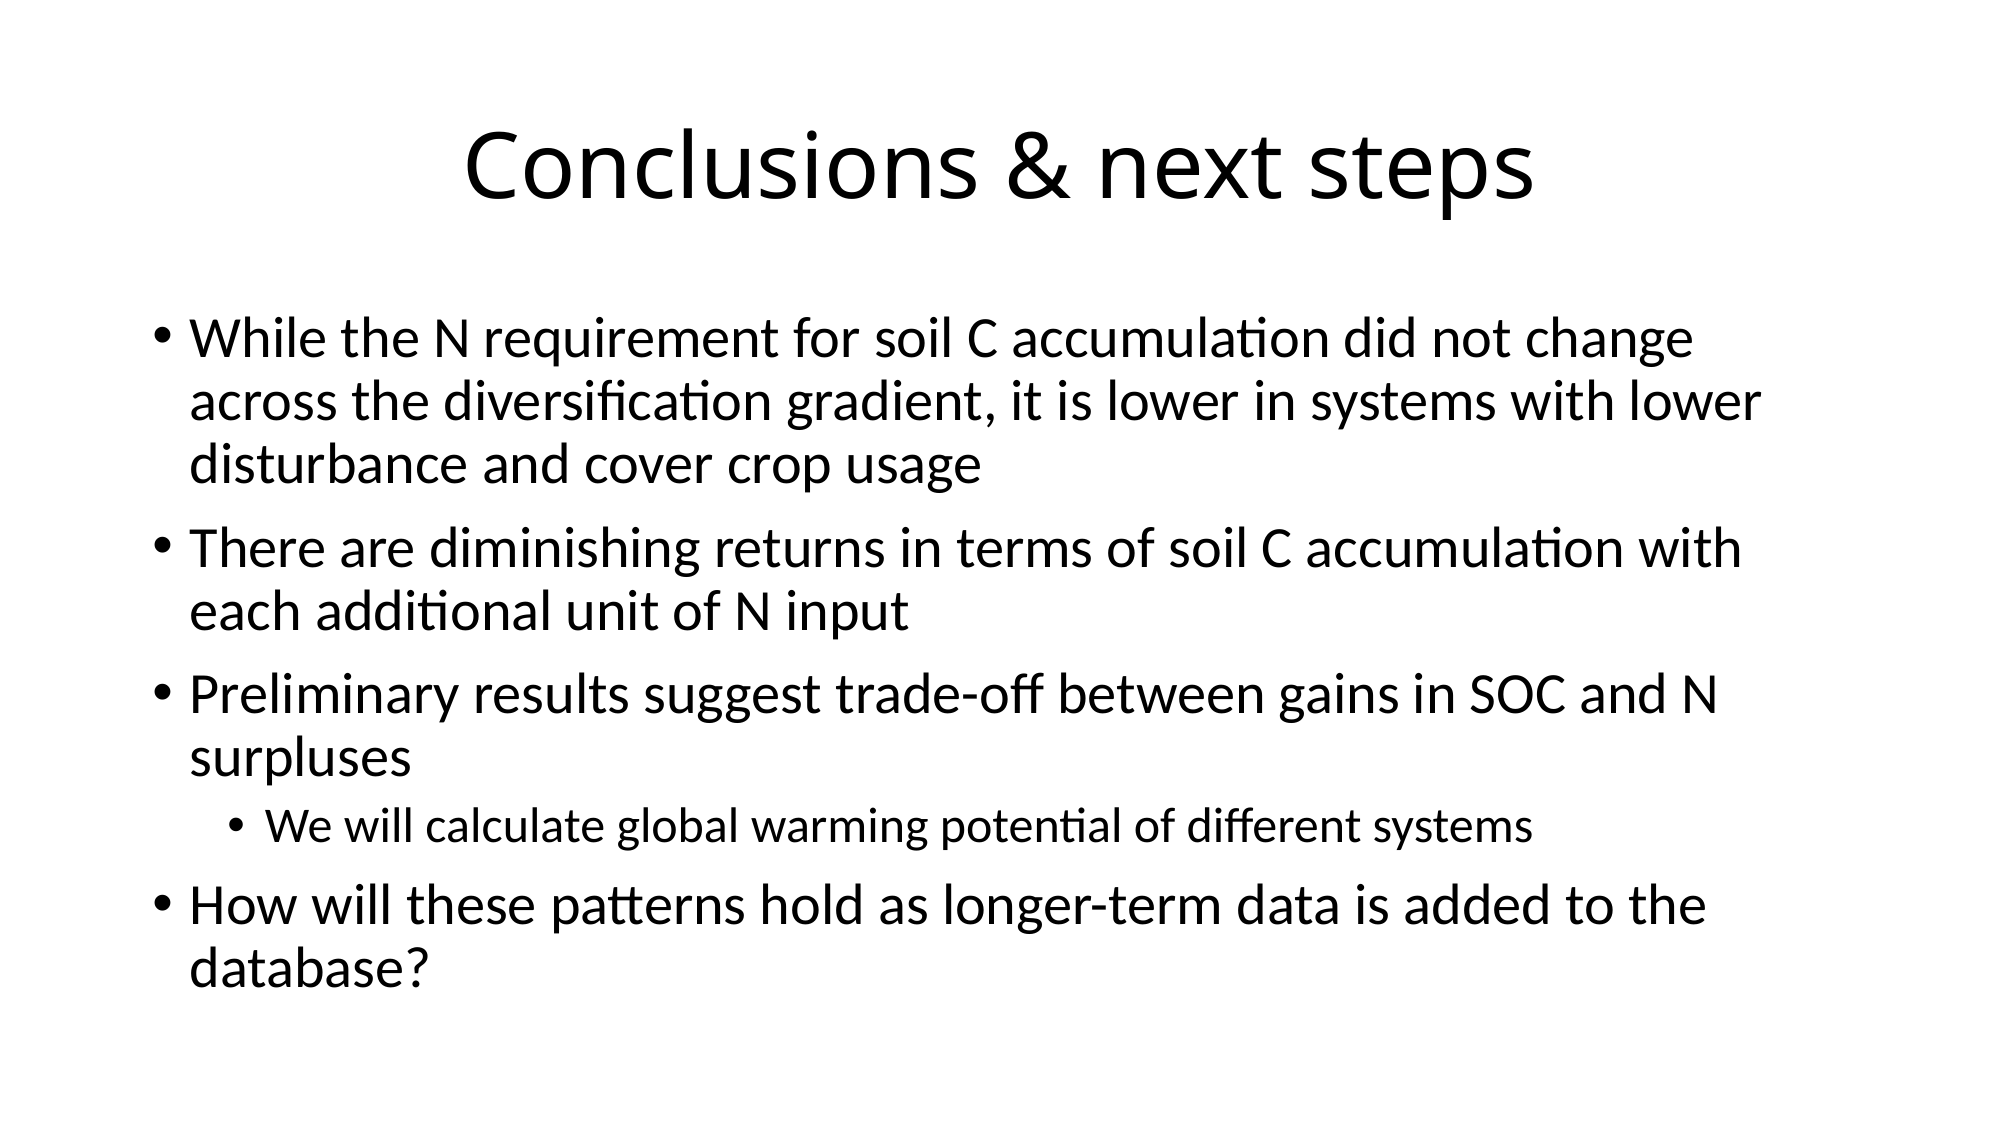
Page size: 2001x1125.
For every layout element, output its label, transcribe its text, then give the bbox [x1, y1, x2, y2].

title Conclusions & next steps [137, 59, 1863, 278]
list While the N requirement for soil C accumulation did not change across the diversification gradient, it is lower in systems with lower disturbance and cover crop usage There are diminishing returns in terms of soil C accumulation with each additional unit of N input Preliminary results suggest trade-off between gains in SOC and N surpluses We will calculate global warming potential of different systems How will these patterns hold as longer-term data is added to the database? [137, 299, 1863, 1014]
